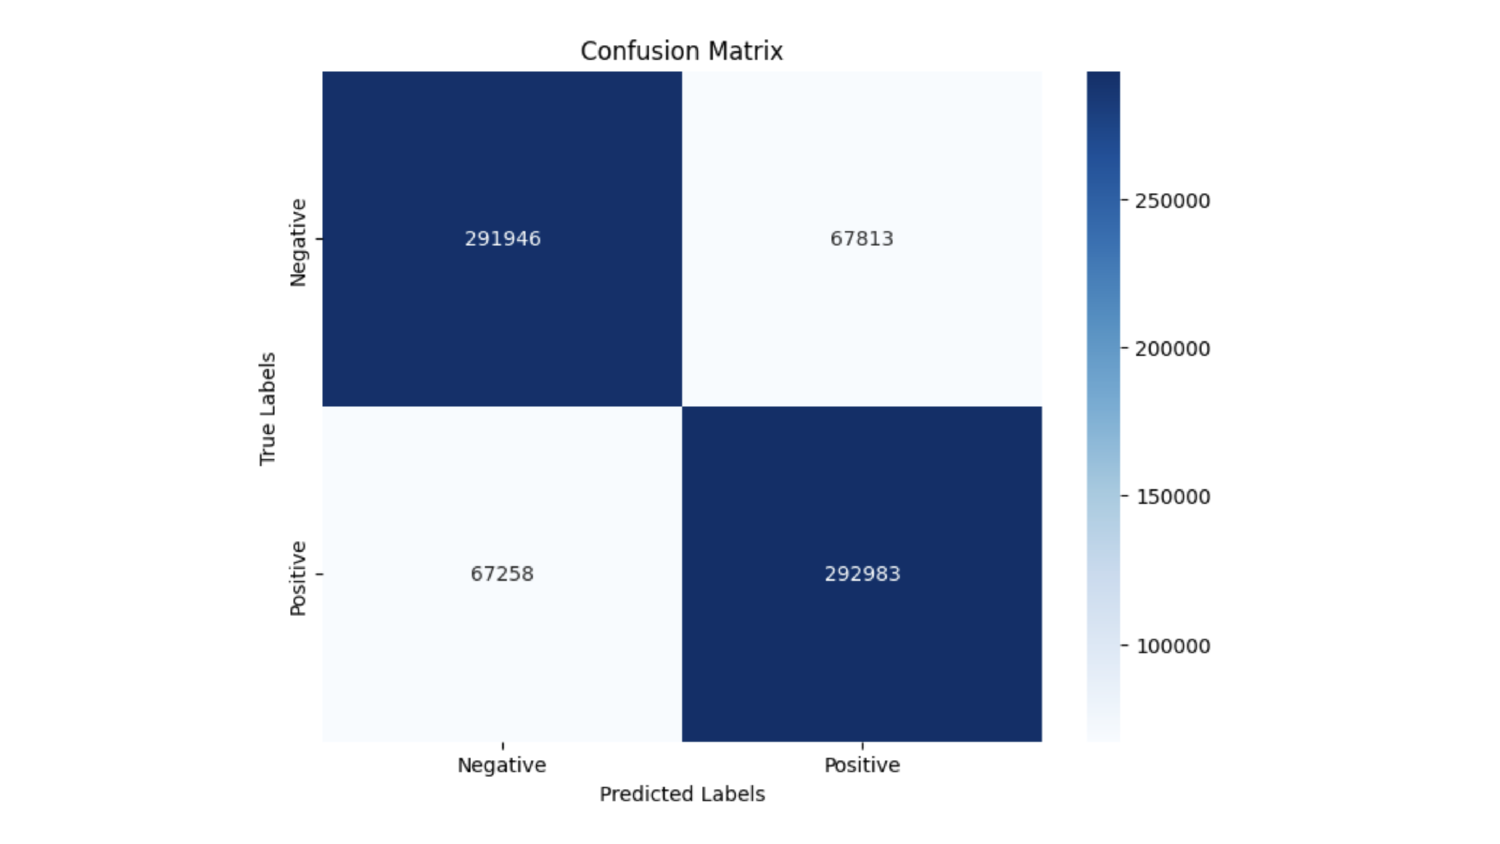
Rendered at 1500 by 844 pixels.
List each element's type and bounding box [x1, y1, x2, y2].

picture [206, 24, 1294, 819]
